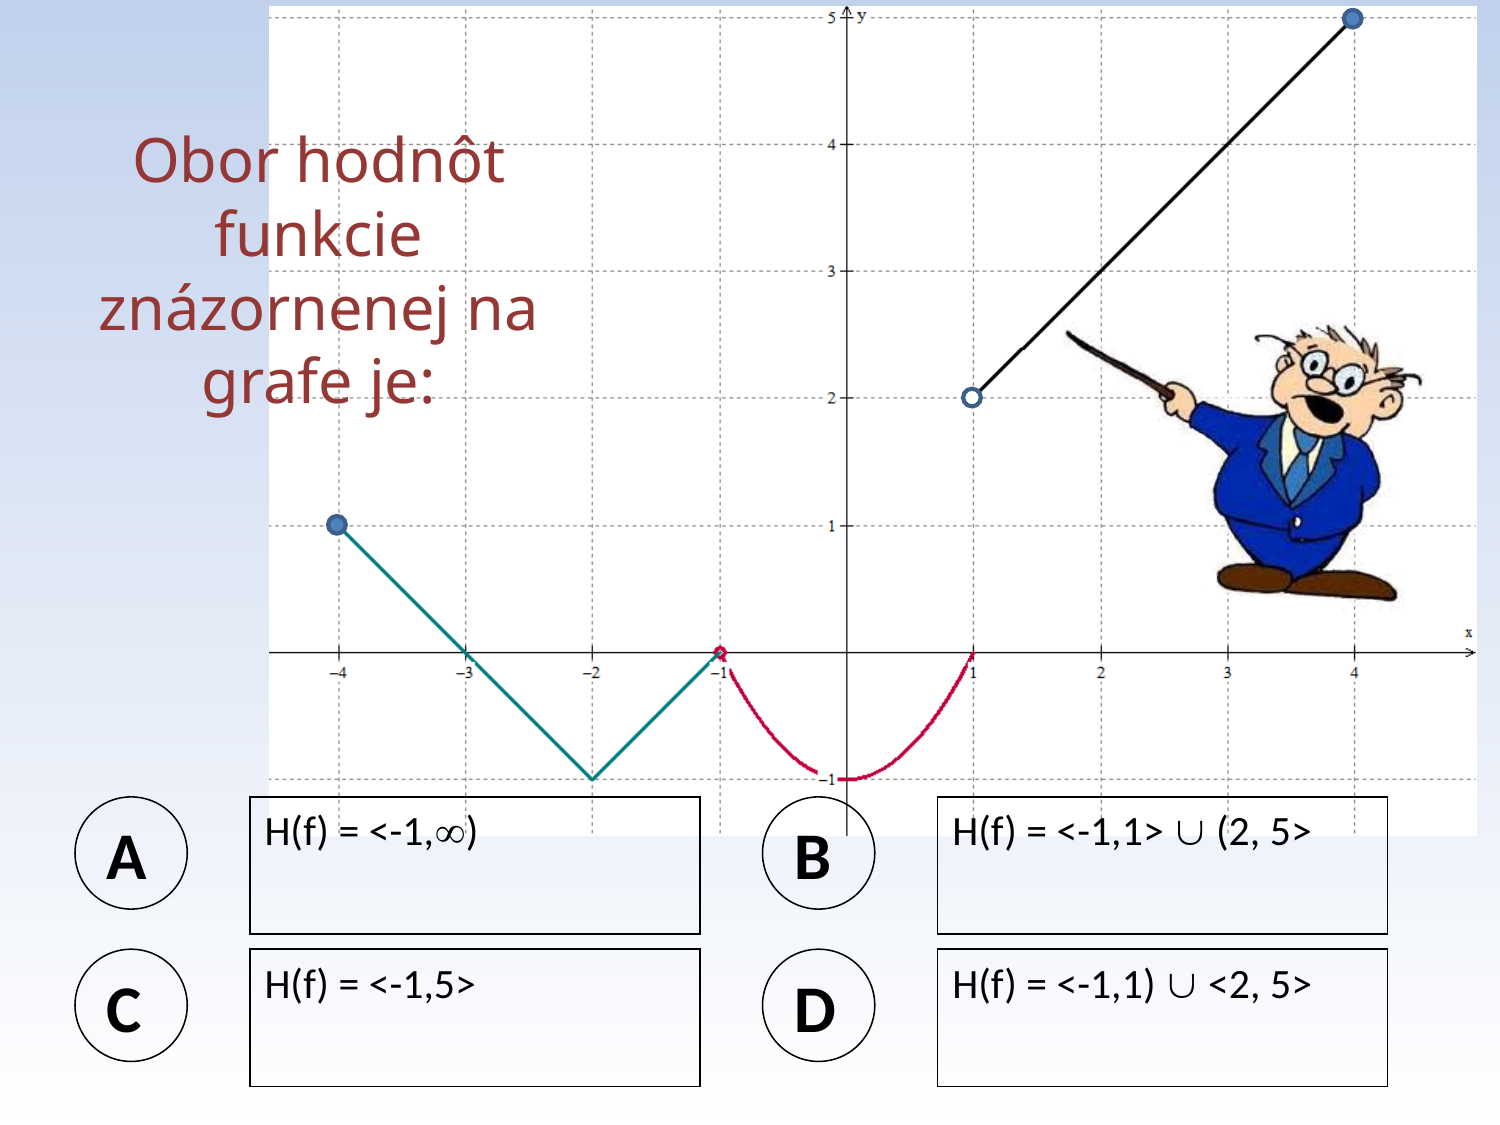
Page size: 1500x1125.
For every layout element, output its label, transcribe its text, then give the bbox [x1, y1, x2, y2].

text_box H(f) = <-1,1>  (2, 5> [937, 844, 1388, 935]
title Obor hodnôt funkcie znázornenej na grafe je: [46, 112, 264, 425]
text_box H(f) = <-1,1)  <2, 5> [937, 949, 1388, 1087]
text_box H(f) = <-1,) [249, 796, 700, 935]
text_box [269, 6, 1477, 836]
text_box D [762, 949, 875, 1062]
text_box H(f) = <-1,5> [249, 949, 700, 1087]
text_box C [75, 949, 188, 1062]
text_box B [762, 844, 875, 910]
text_box A [75, 796, 188, 910]
